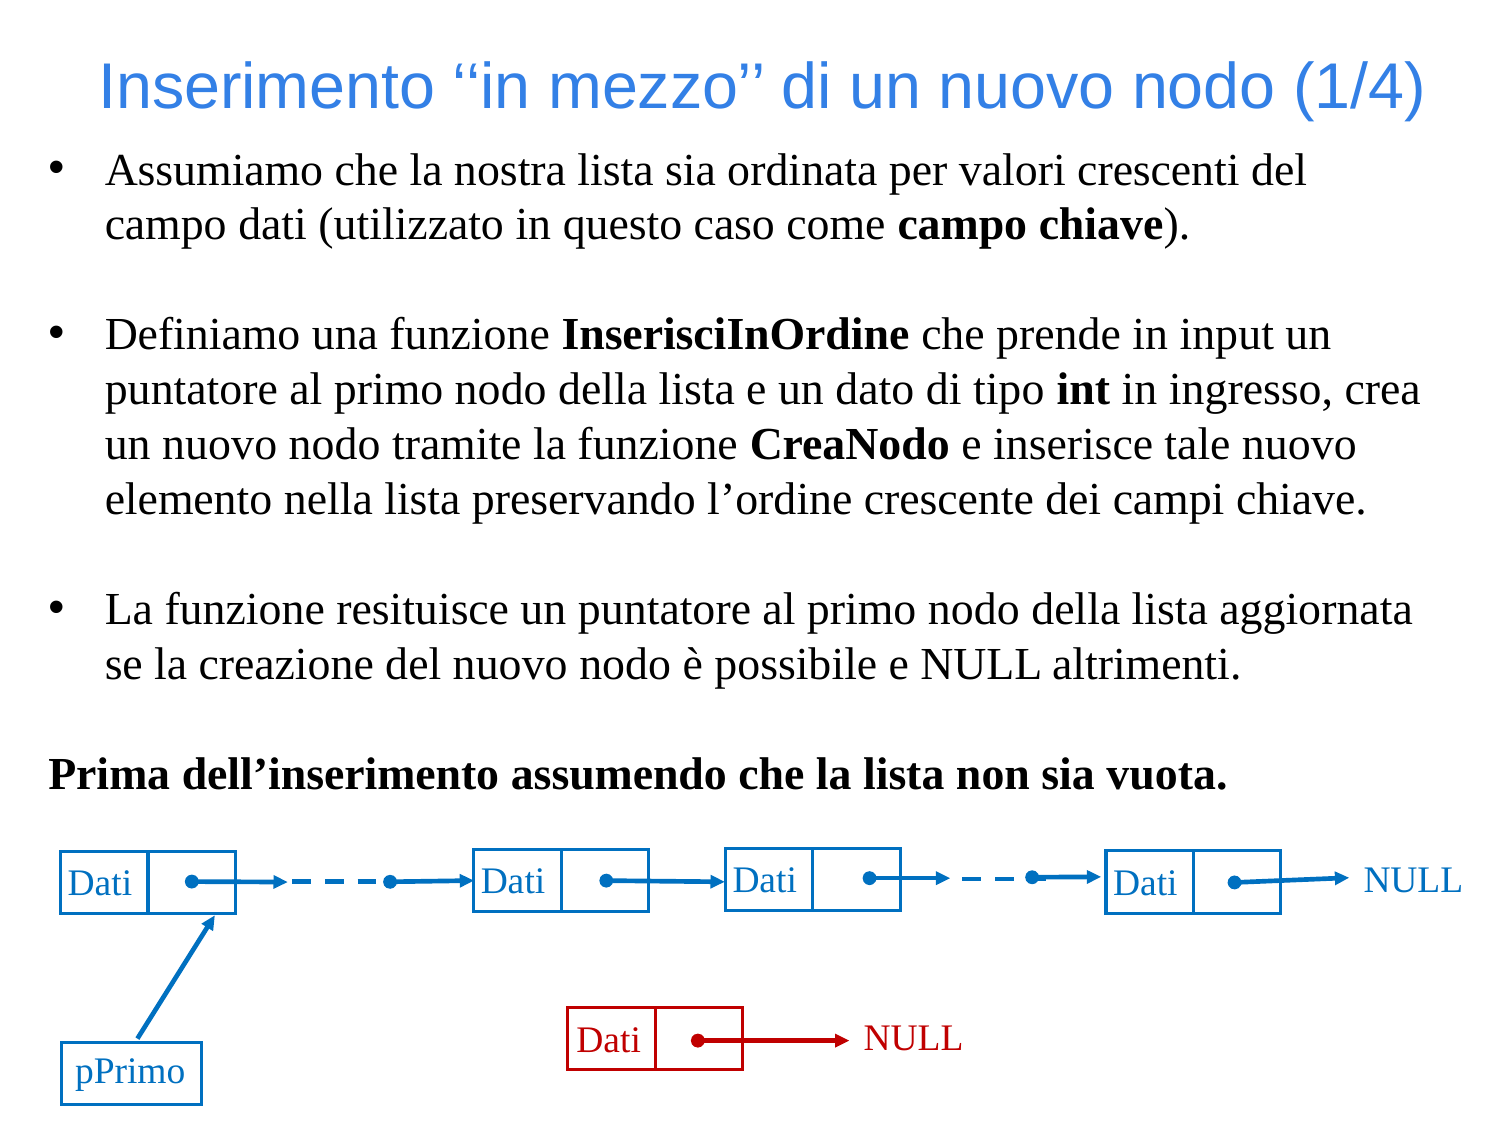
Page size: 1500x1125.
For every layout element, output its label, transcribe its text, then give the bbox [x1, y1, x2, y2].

text_box Assumiamo che la nostra lista sia ordinata per valori crescenti del campo dati (utilizzato in questo caso come campo chiave). Definiamo una funzione InserisciInOrdine che prende in input un puntatore al primo nodo della lista e un dato di tipo int in ingresso, crea un nuovo nodo tramite la funzione CreaNodo e inserisce tale nuovo elemento nella lista preservando l’ordine crescente dei campi chiave. La funzione resituisce un puntatore al primo nodo della lista aggiornata se la creazione del nuovo nodo è possibile e NULL altrimenti. Prima dell’inserimento assumendo che la lista non sia vuota. [33, 131, 1447, 807]
text_box Inserimento ‘‘in mezzo’’ di un nuovo nodo (1/4) [58, 41, 1447, 131]
text_box NULL [1349, 847, 1486, 908]
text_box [52, 847, 1349, 1105]
